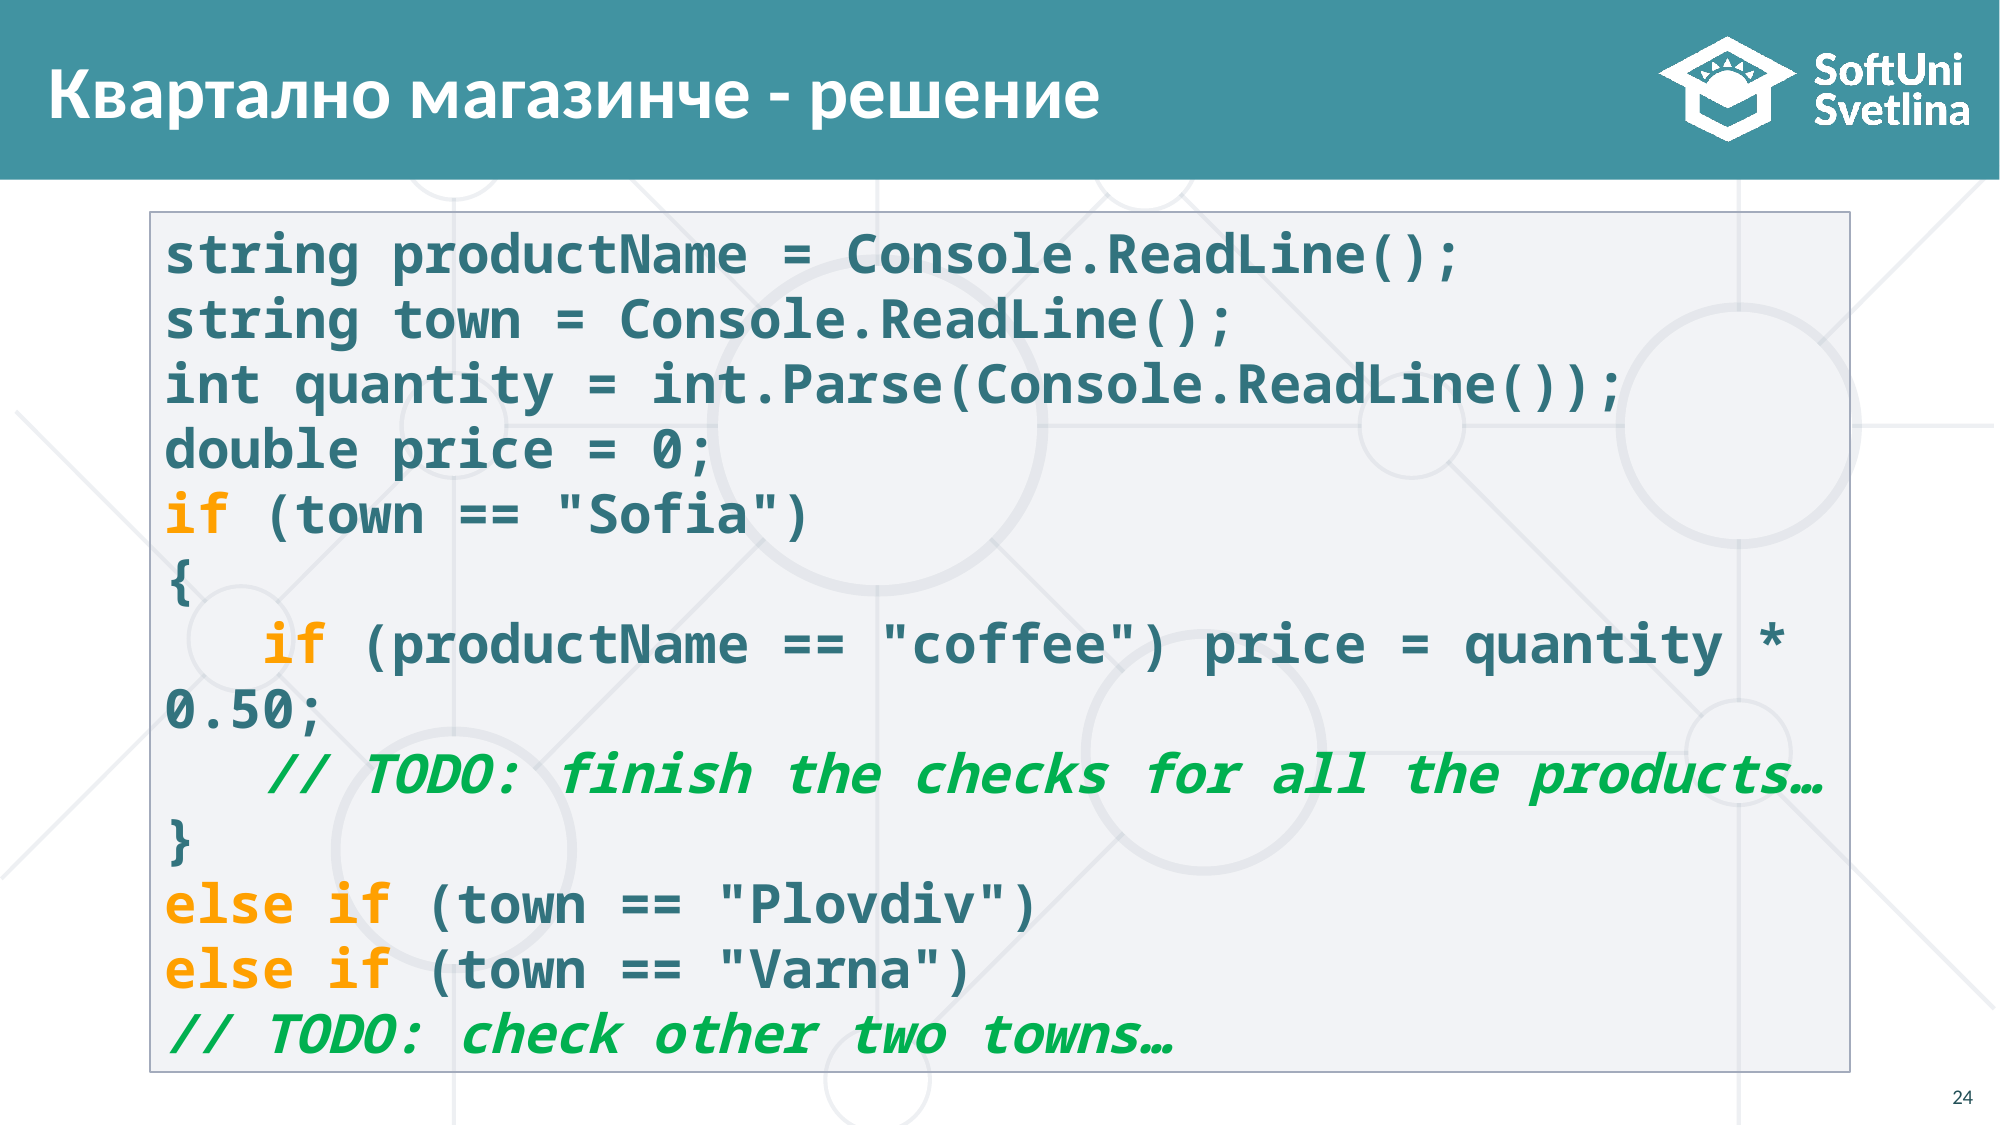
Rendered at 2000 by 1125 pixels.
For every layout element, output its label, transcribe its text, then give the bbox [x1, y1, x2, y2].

text_box string productName = Console.ReadLine(); string town = Console.ReadLine(); int quantity = int.Parse(Console.ReadLine()); double price = 0; if (town == "Sofia") { if (productName == "coffee") price = quantity * 0.50; // TODO: finish the checks for all the products… } else if (town == "Plovdiv") else if (town == "Varna") // TODO: check other two towns… [149, 212, 1850, 1072]
slide_number 24 [1927, 1067, 1989, 1117]
picture [1653, 32, 1971, 146]
title Квартално магазинче - решение [31, 16, 1638, 162]
